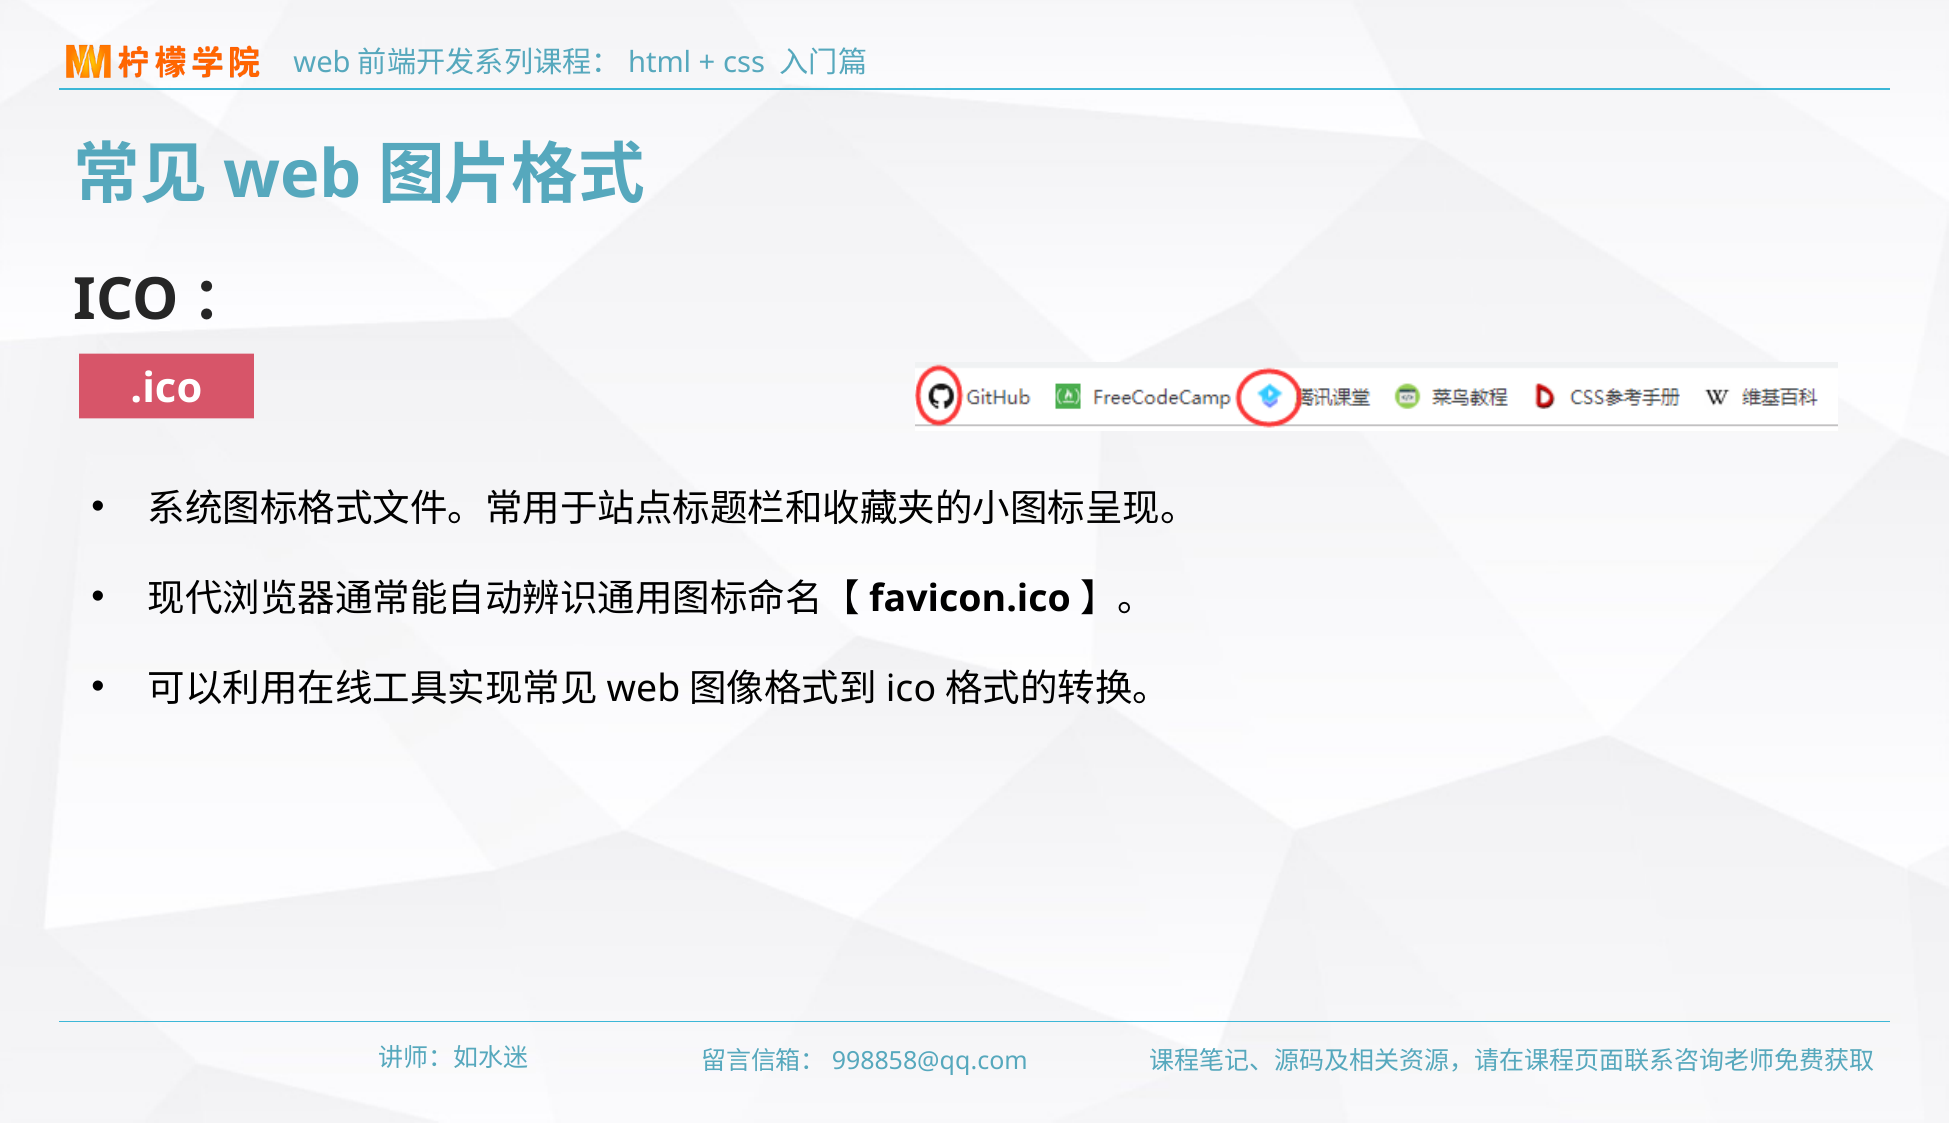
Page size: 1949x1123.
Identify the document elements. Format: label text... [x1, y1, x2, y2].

text_box 常见web图片格式 [59, 123, 1890, 219]
text_box ICO： [59, 253, 1058, 339]
text_box 系统图标格式文件。常用于站点标题栏和收藏夹的小图标呈现。 现代浏览器通常能自动辨识通用图标命名【favicon.ico】。 可以利用在线工具实现常见web图像格式到ico格式的转换。 [76, 431, 1247, 716]
text_box .ico [79, 353, 254, 419]
picture [0, 0, 1949, 1123]
